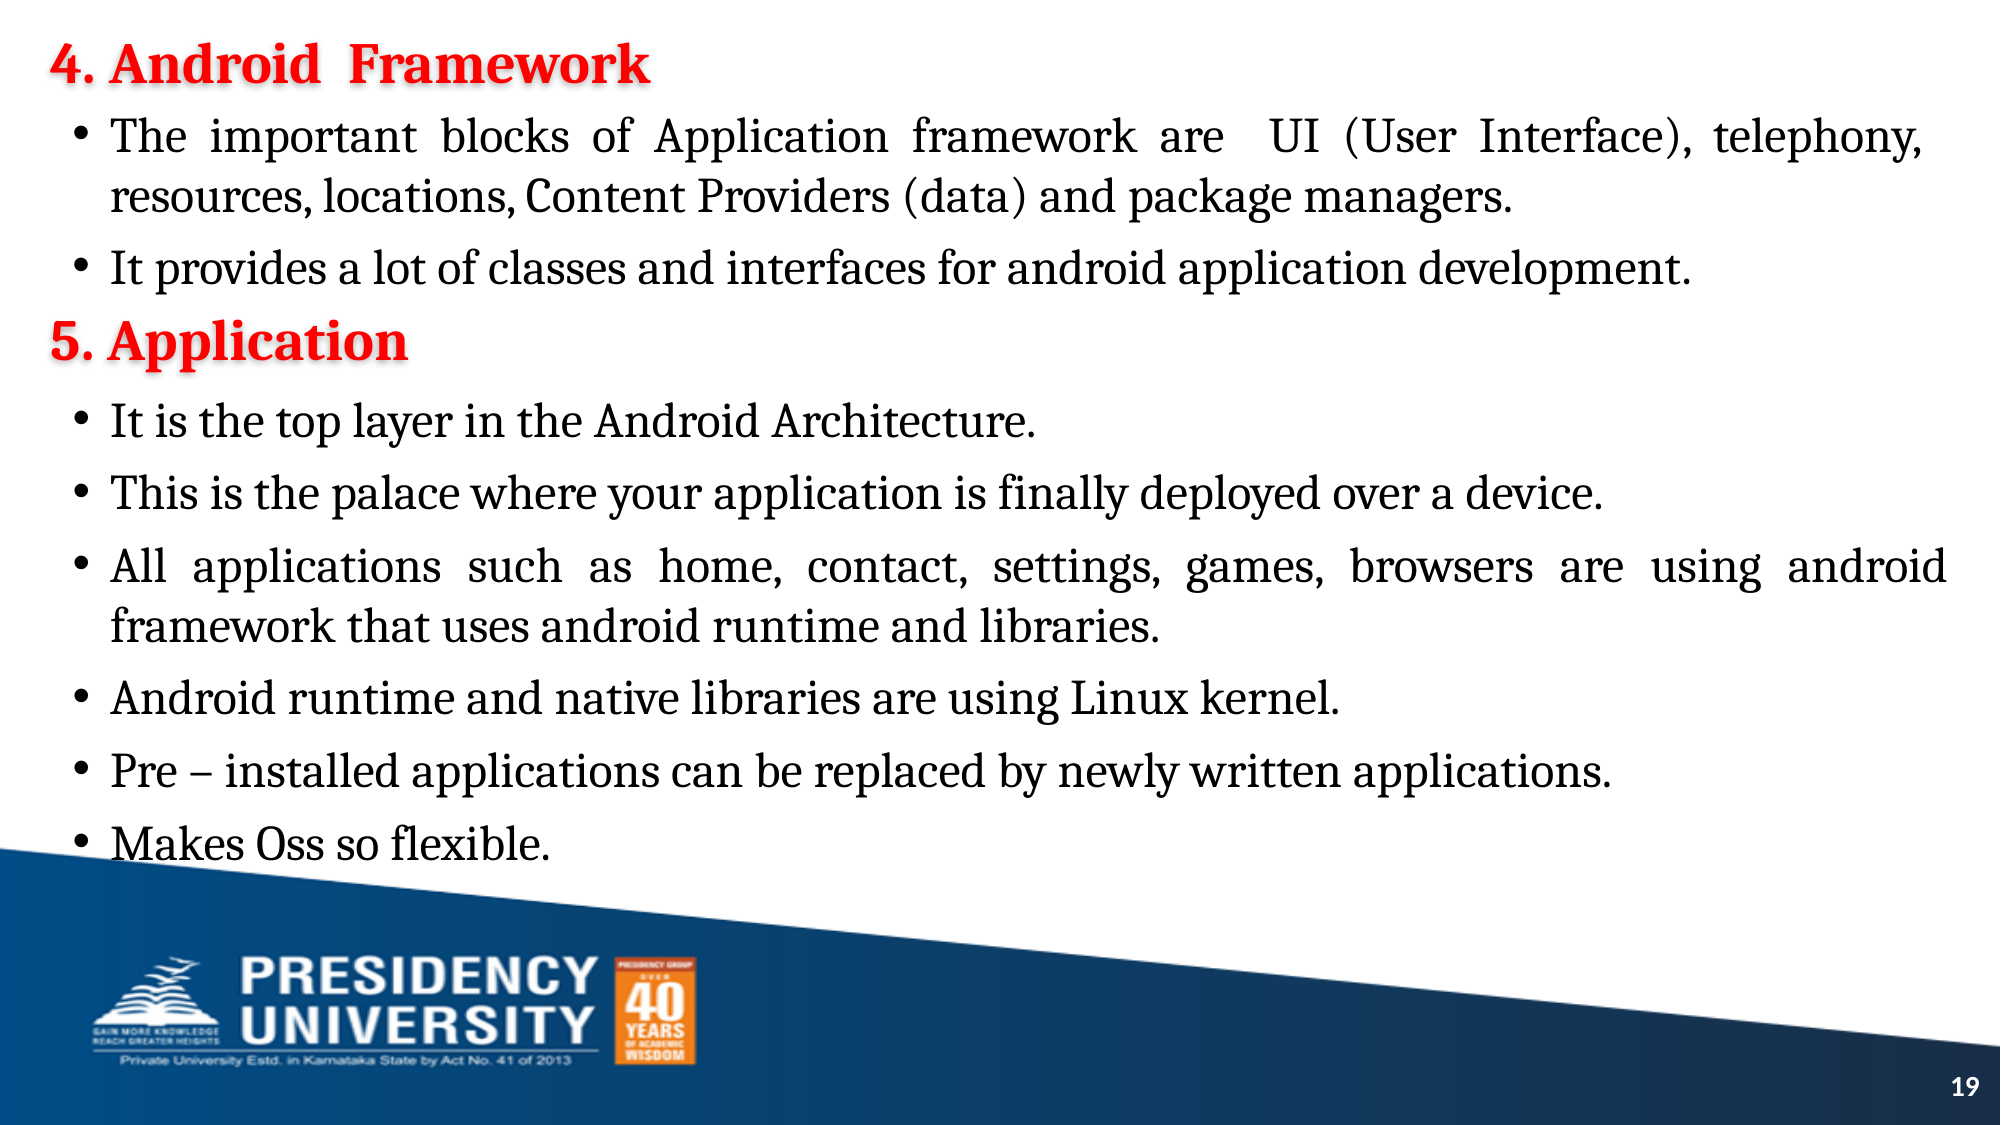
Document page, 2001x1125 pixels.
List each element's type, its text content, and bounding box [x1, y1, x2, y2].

list It is the top layer in the Android Architecture. This is the palace where your application is finally deployed over a device. All applications such as home, contact, settings, games, browsers are using android framework that uses android runtime and libraries. Android runtime and native libraries are using Linux kernel. Pre – installed applications can be replaced by newly written applications. Makes Oss so flexible. [35, 379, 1964, 871]
slide_number 19 [1544, 1054, 1995, 1115]
picture [0, 845, 2000, 1125]
text_box 4. Android Framework [35, 22, 688, 94]
text_box The important blocks of Application framework are UI (User Interface), telephony, resources, locations, Content Providers (data) and package managers. It provides a lot of classes and interfaces for android application development. [35, 94, 1937, 322]
title 5. Application [35, 302, 1546, 379]
